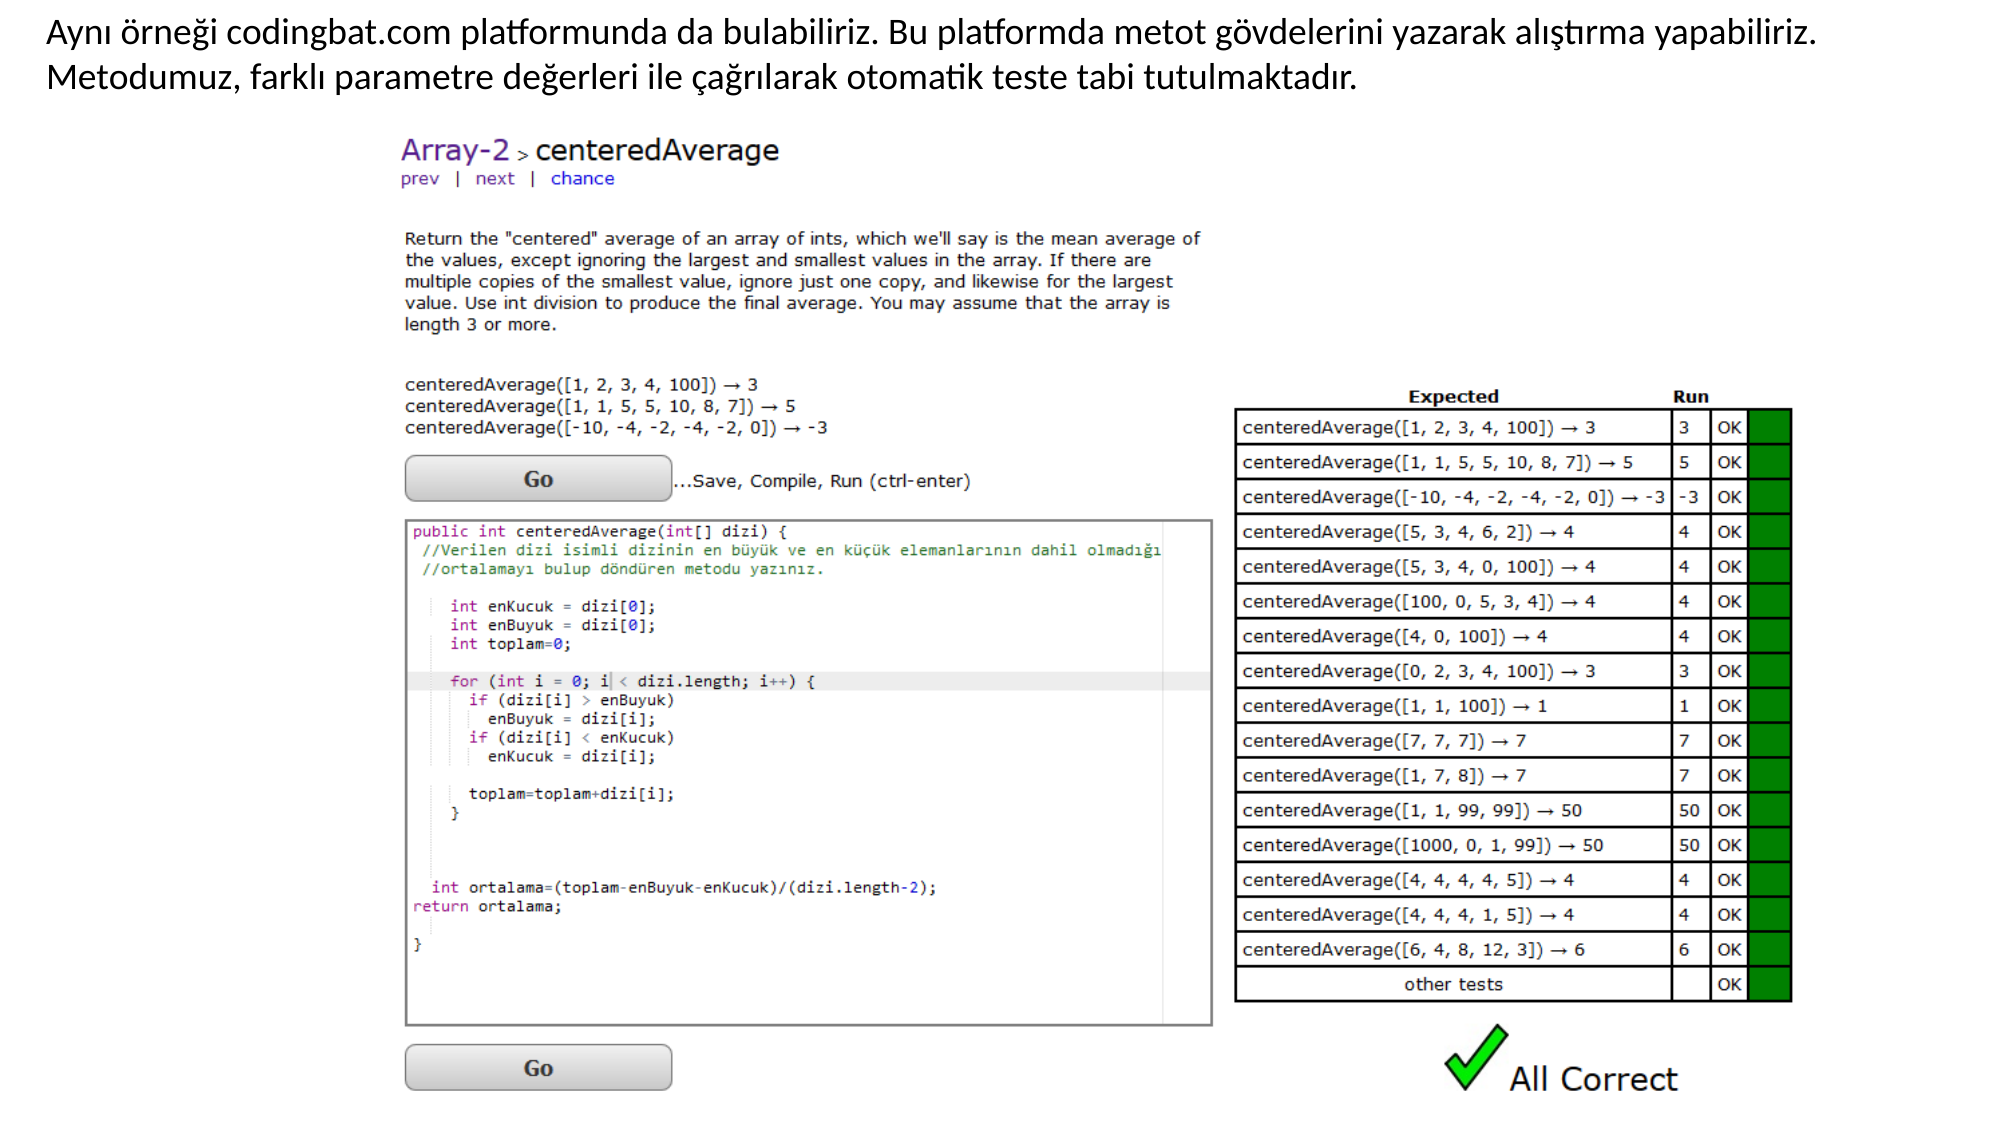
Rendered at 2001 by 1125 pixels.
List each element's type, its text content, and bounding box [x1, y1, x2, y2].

picture [401, 119, 1838, 1107]
text_box Aynı örneği codingbat.com platformunda da bulabiliriz. Bu platformda metot gövdelerini yazarak alıştırma yapabiliriz. Metodumuz, farklı parametre değerleri ile çağrılarak otomatik teste tabi tutulmaktadır. [31, 0, 1843, 105]
